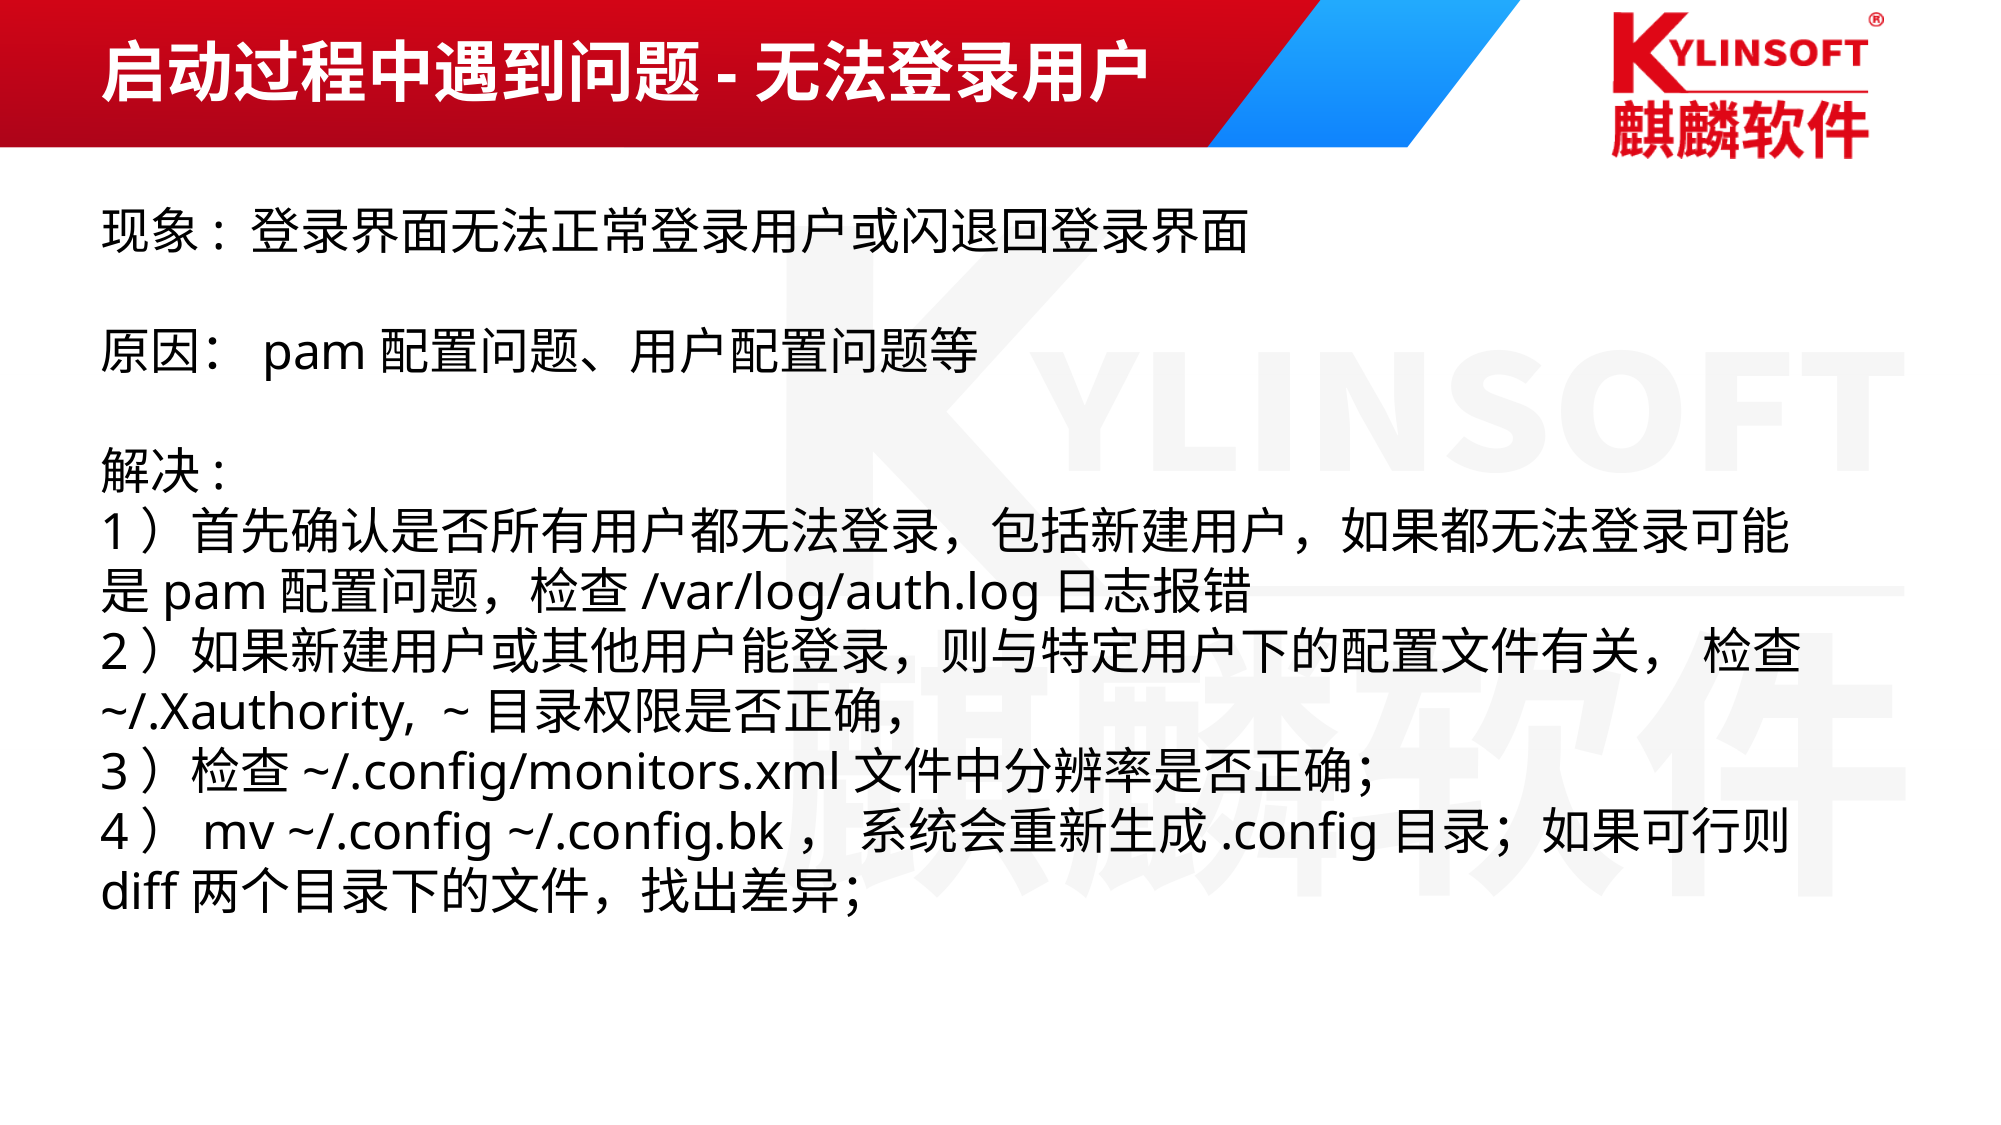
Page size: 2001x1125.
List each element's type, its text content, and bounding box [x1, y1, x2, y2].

text_box 启动过程中遇到问题-无法登录用户 [85, 22, 1417, 118]
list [1611, 12, 1884, 159]
text_box 现象: 登录界面无法正常登录用户或闪退回登录界面 原因：pam配置问题、用户配置问题等 解决: 1）首先确认是否所有用户都无法登录，包括新建用户，如果都无法登录可能是pam配置问题，检查/var/log/auth.log日志报错 2）如果新建用户或其他用户能登录，则与特定用户下的配置文件有关， 检查~/.Xauthority, ~目录权限是否正确， 3）检查~/.config/monitors.xml文件中分辨率是否正确； 4）mv ~/.config ~/.config.bk， 系统会重新生成.config目录；如果可行则diff两个目录下的文件，找出差异； [85, 192, 1843, 928]
picture [0, 0, 2000, 1125]
